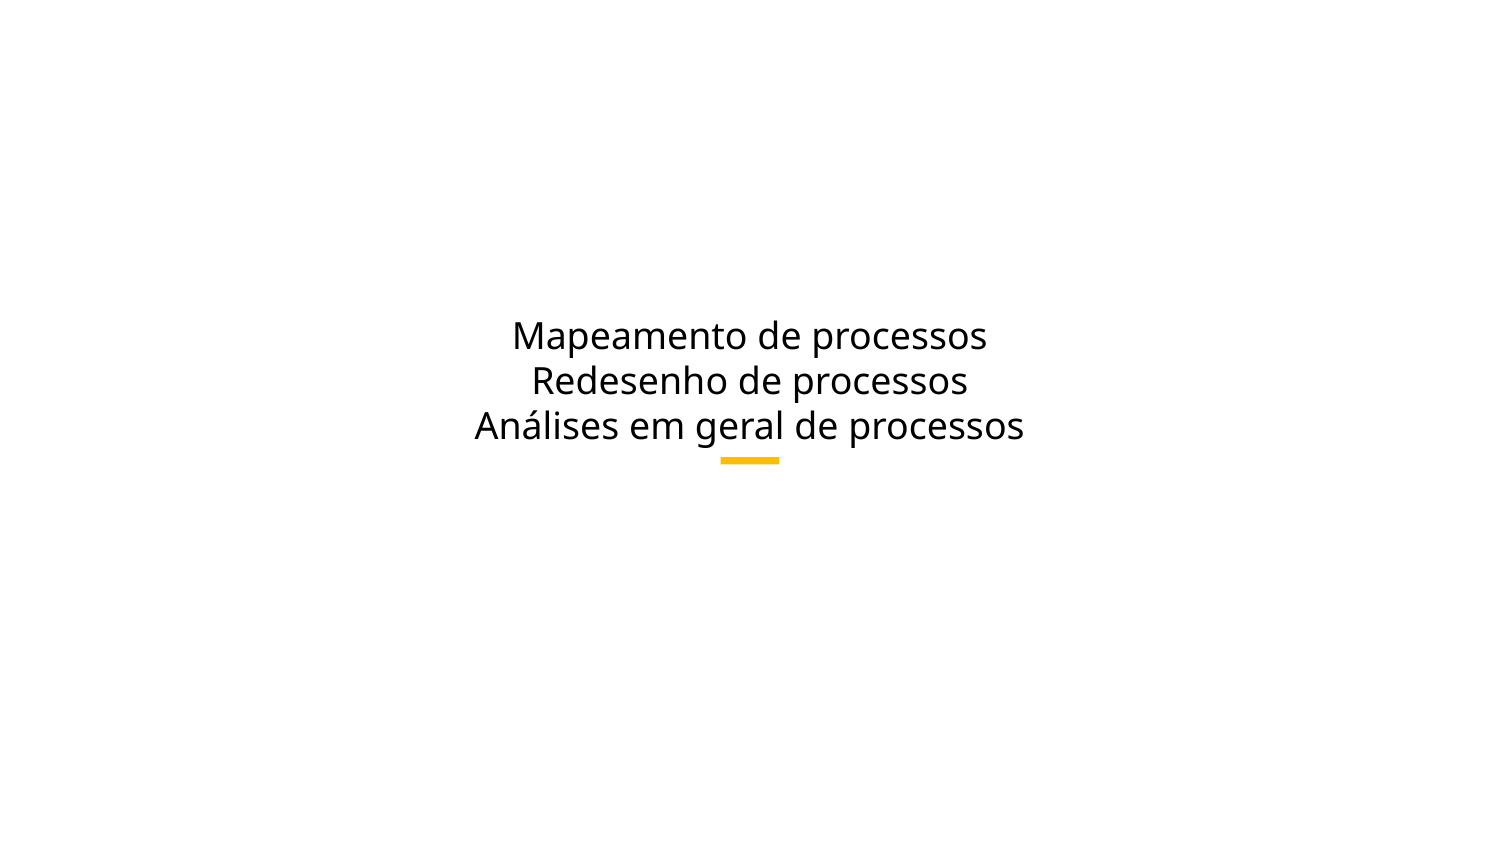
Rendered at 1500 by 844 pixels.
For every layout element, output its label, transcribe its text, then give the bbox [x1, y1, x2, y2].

text_box [719, 455, 781, 467]
text_box Mapeamento de processos Redesenho de processos Análises em geral de processos [320, 304, 1180, 455]
